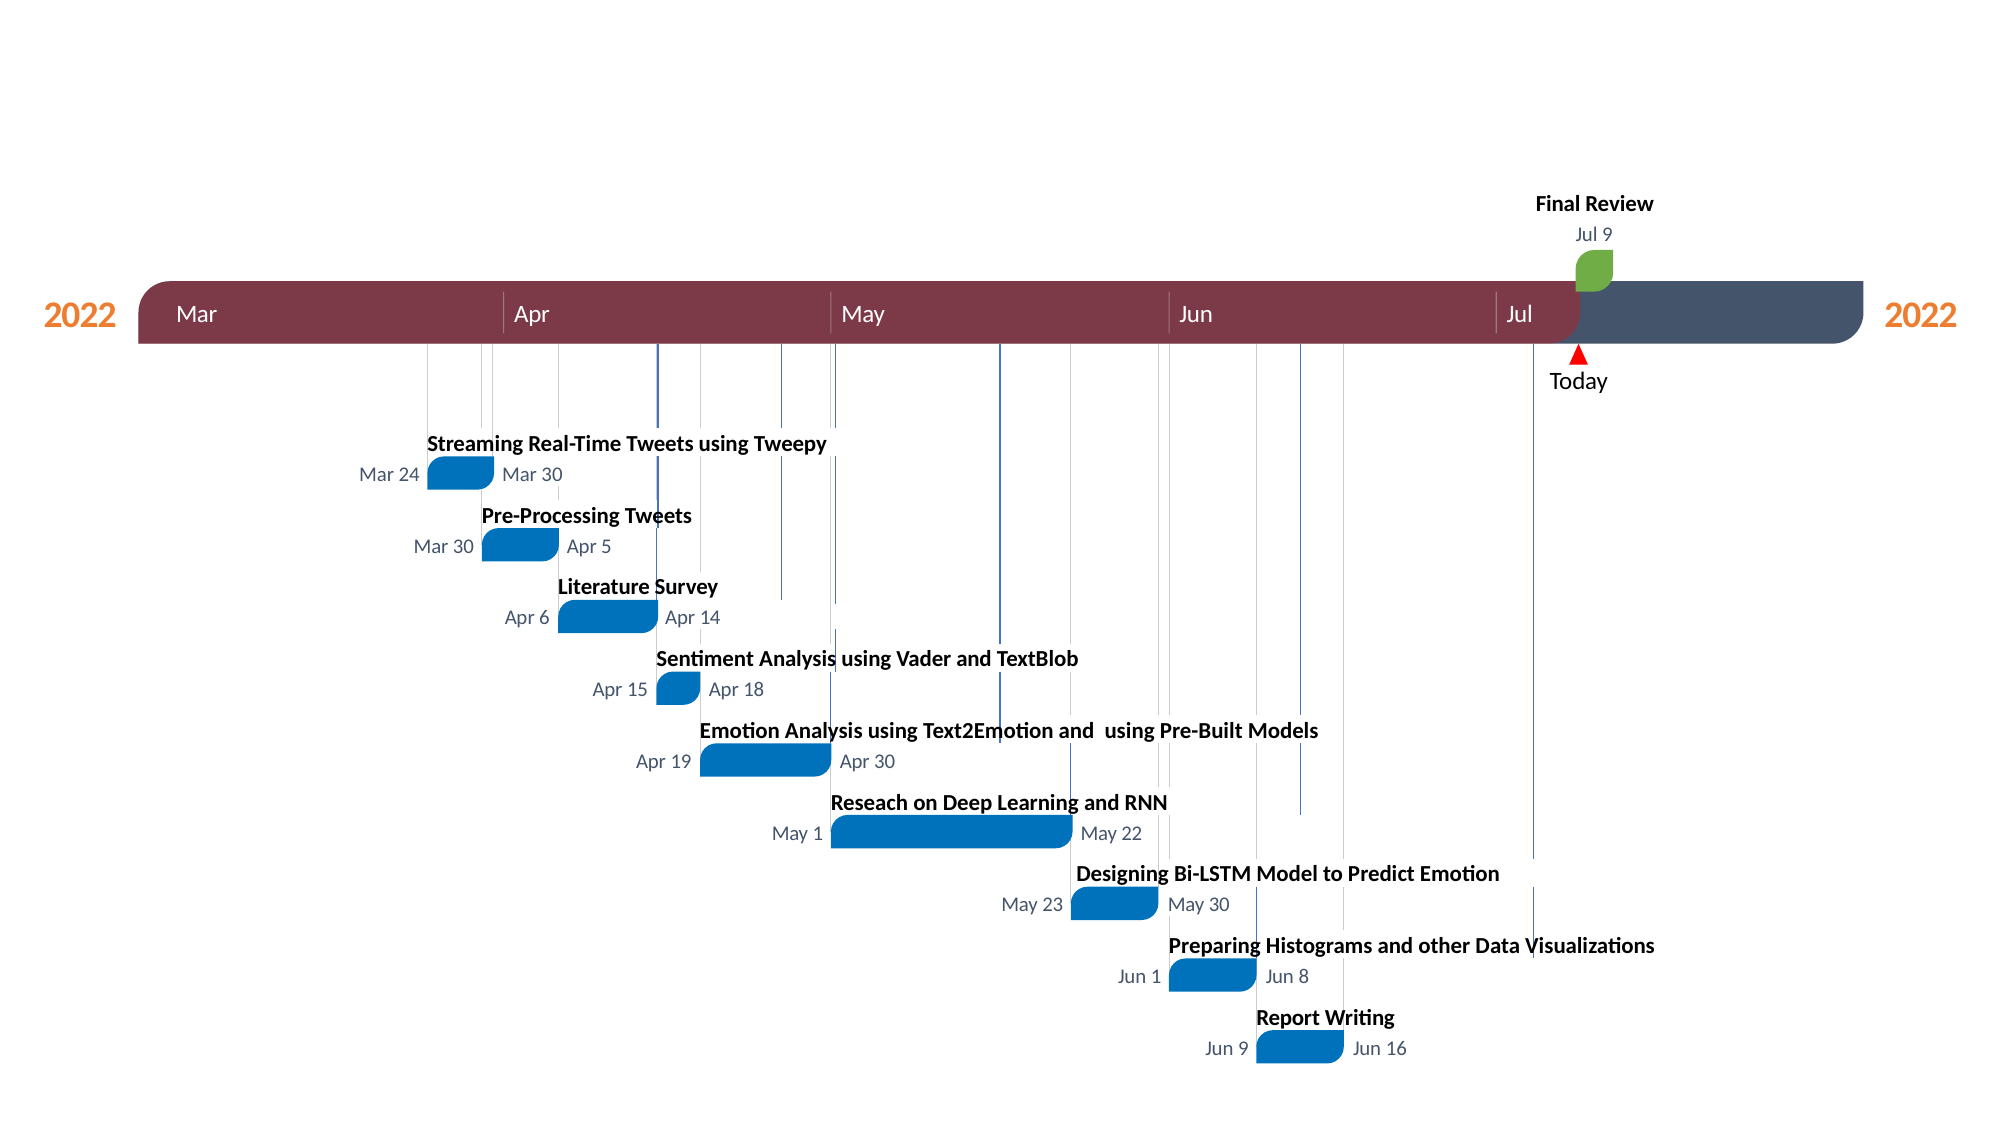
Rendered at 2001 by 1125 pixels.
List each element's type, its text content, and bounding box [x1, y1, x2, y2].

text_box [1255, 1030, 1345, 1065]
text_box 2022 [43, 289, 117, 336]
text_box Jun [1179, 297, 1214, 328]
text_box Jul 9 [1575, 220, 1616, 246]
text_box [426, 457, 496, 491]
text_box Jun 9 [1204, 1034, 1250, 1060]
text_box Apr 30 [839, 747, 896, 773]
text_box Pre-Processing Tweets [482, 500, 657, 528]
text_box [699, 744, 830, 778]
text_box [137, 280, 1582, 345]
text_box [1556, 280, 1865, 345]
text_box Sentiment Analysis using Vader and TextBlob [836, 643, 1084, 672]
text_box [829, 815, 1070, 850]
text_box Designing Bi-LSTM Model to Predict Emotion [1159, 858, 1503, 887]
text_box Jun 8 [1264, 962, 1311, 988]
text_box 2022 [1884, 289, 1958, 336]
text_box Jul [1506, 297, 1533, 328]
text_box Apr [514, 297, 551, 328]
text_box Emotion Analysis using Text2Emotion and using Pre-Built Models [701, 715, 830, 744]
text_box Emotion Analysis using Text2Emotion and using Pre-Built Models [831, 715, 999, 744]
text_box [1069, 887, 1160, 922]
text_box Apr 15 [591, 675, 649, 701]
text_box May 1 [770, 819, 825, 845]
text_box Mar [175, 297, 218, 328]
text_box Report Writing [1257, 1002, 1343, 1030]
text_box May 30 [1166, 890, 1231, 916]
text_box [480, 528, 558, 563]
text_box Mar 24 [358, 460, 421, 486]
text_box [1568, 341, 1589, 364]
text_box Streaming Real-Time Tweets using Tweepy [428, 428, 492, 457]
text_box Jun 1 [1116, 962, 1163, 988]
text_box Apr 18 [708, 675, 765, 701]
text_box Emotion Analysis using Text2Emotion and using Pre-Built Models [1001, 715, 1321, 744]
text_box Reseach on Deep Learning and RNN [831, 787, 1070, 815]
text_box Final Review [1534, 188, 1656, 216]
text_box Literature Survey [657, 572, 721, 600]
text_box Pre-Processing Tweets [659, 500, 695, 528]
text_box May 22 [1079, 819, 1144, 845]
text_box Designing Bi-LSTM Model to Predict Emotion [1071, 858, 1158, 887]
text_box Apr 19 [635, 747, 692, 773]
text_box Literature Survey [559, 572, 656, 600]
text_box Streaming Real-Time Tweets using Tweepy [493, 428, 834, 457]
text_box Report Writing [1344, 1002, 1398, 1030]
text_box [1167, 959, 1256, 993]
text_box Today [1549, 364, 1609, 395]
text_box Apr 6 [504, 603, 551, 629]
text_box Jun 16 [1351, 1034, 1409, 1060]
text_box [1574, 248, 1615, 293]
text_box Preparing Histograms and other Data Visualizations [1257, 930, 1533, 959]
text_box [655, 672, 699, 706]
text_box Preparing Histograms and other Data Visualizations [1170, 930, 1256, 959]
text_box Apr 5 [566, 532, 613, 558]
text_box May 23 [999, 890, 1065, 916]
text_box Apr 14 [664, 603, 722, 629]
text_box Mar 30 [412, 532, 476, 558]
text_box Mar 30 [501, 460, 564, 486]
text_box [557, 600, 656, 635]
text_box May [841, 297, 886, 328]
text_box Sentiment Analysis using Vader and TextBlob [657, 643, 835, 672]
text_box Reseach on Deep Learning and RNN [1071, 787, 1171, 815]
text_box Preparing Histograms and other Data Visualizations [1534, 930, 1659, 959]
